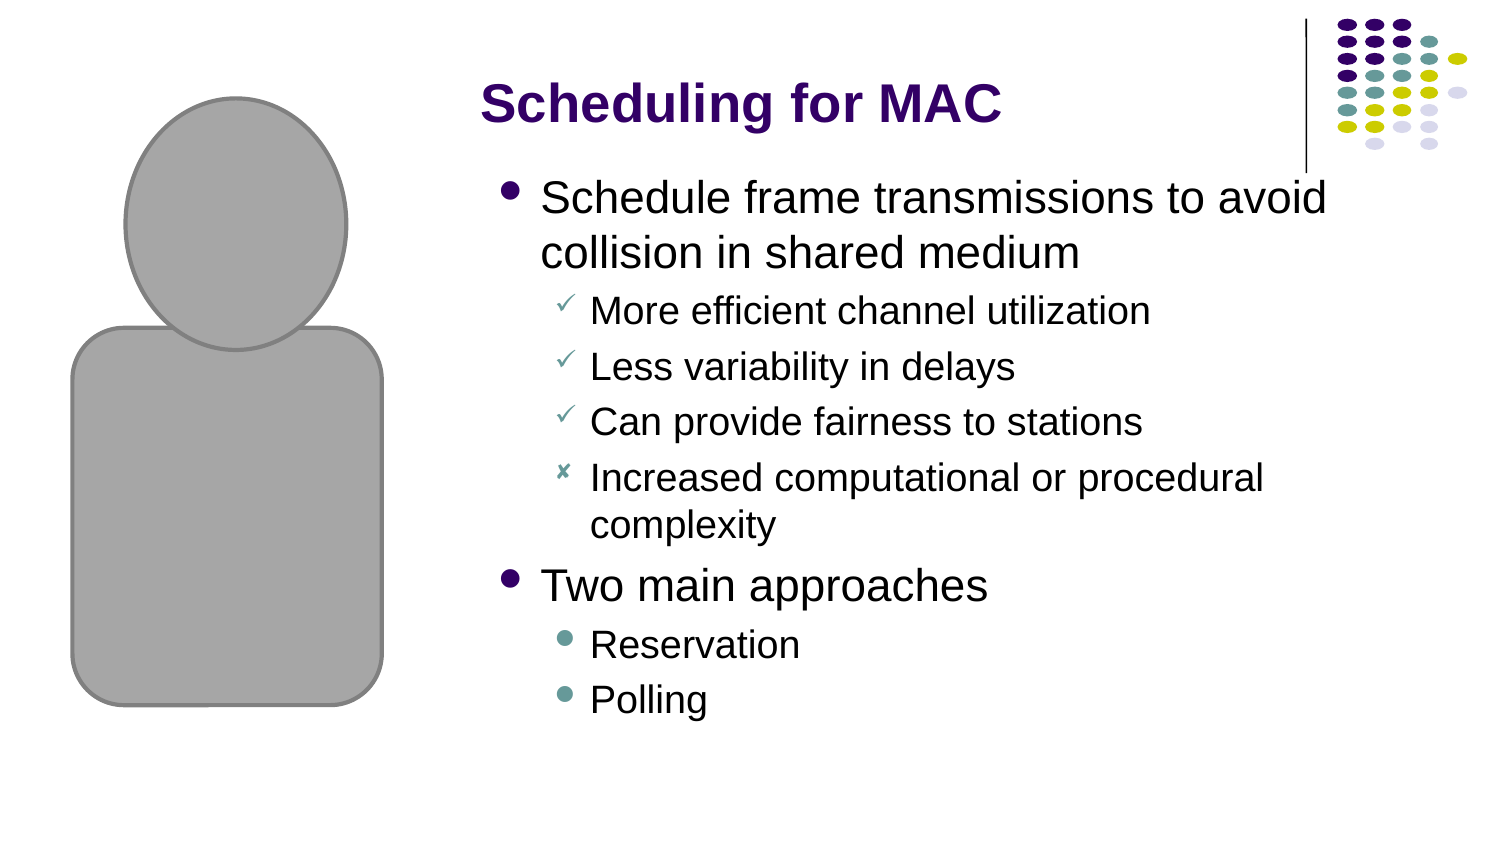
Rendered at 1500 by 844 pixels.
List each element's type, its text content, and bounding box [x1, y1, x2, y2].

title Scheduling for MAC [465, 15, 1313, 141]
list Schedule frame transmissions to avoid collision in shared medium More efficient channel utilization Less variability in delays Can provide fairness to stations Increased computational or procedural complexity Two main approaches Reservation Polling [483, 159, 1382, 737]
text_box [72, 98, 382, 706]
